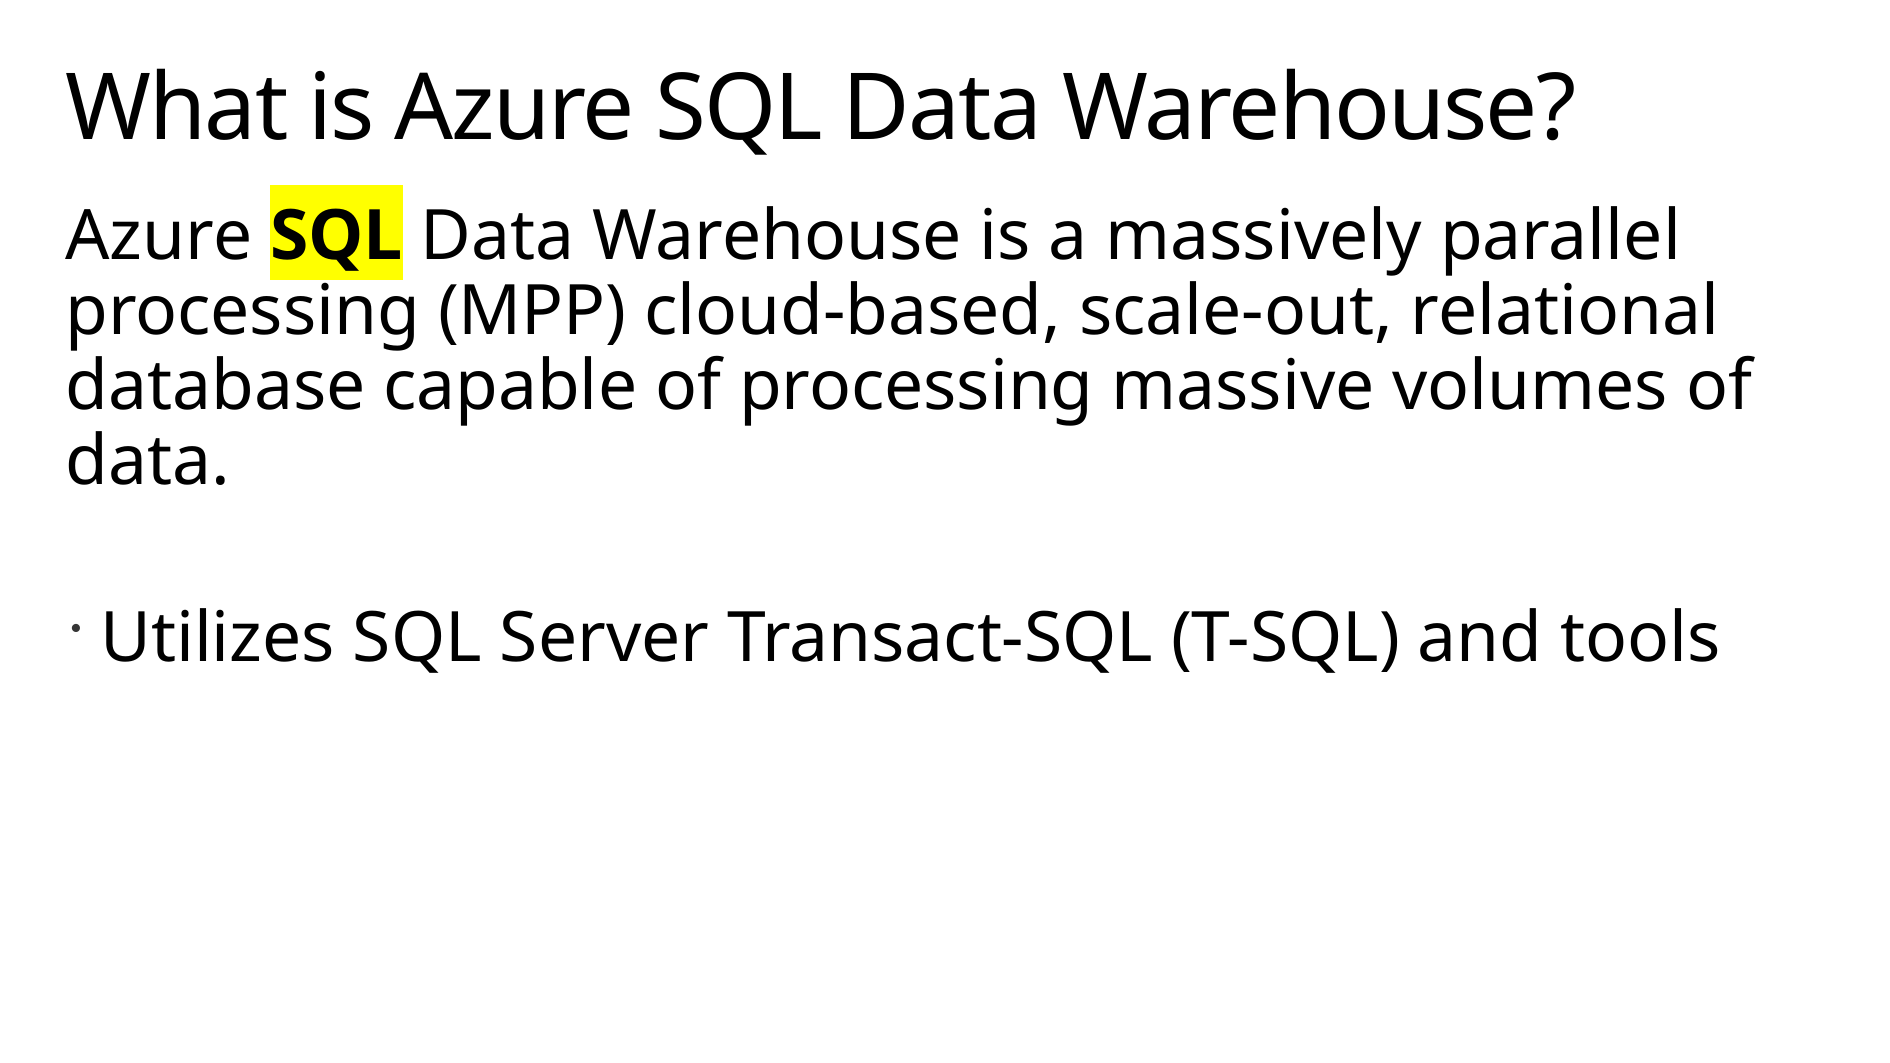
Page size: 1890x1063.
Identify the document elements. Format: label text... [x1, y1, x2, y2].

list Azure SQL Data Warehouse is a massively parallel processing (MPP) cloud-based, scale-out, relational database capable of processing massive volumes of data. Utilizes SQL Server Transact-SQL (T-SQL) and tools [41, 184, 1849, 627]
title What is Azure SQL Data Warehouse? [41, 44, 1849, 184]
